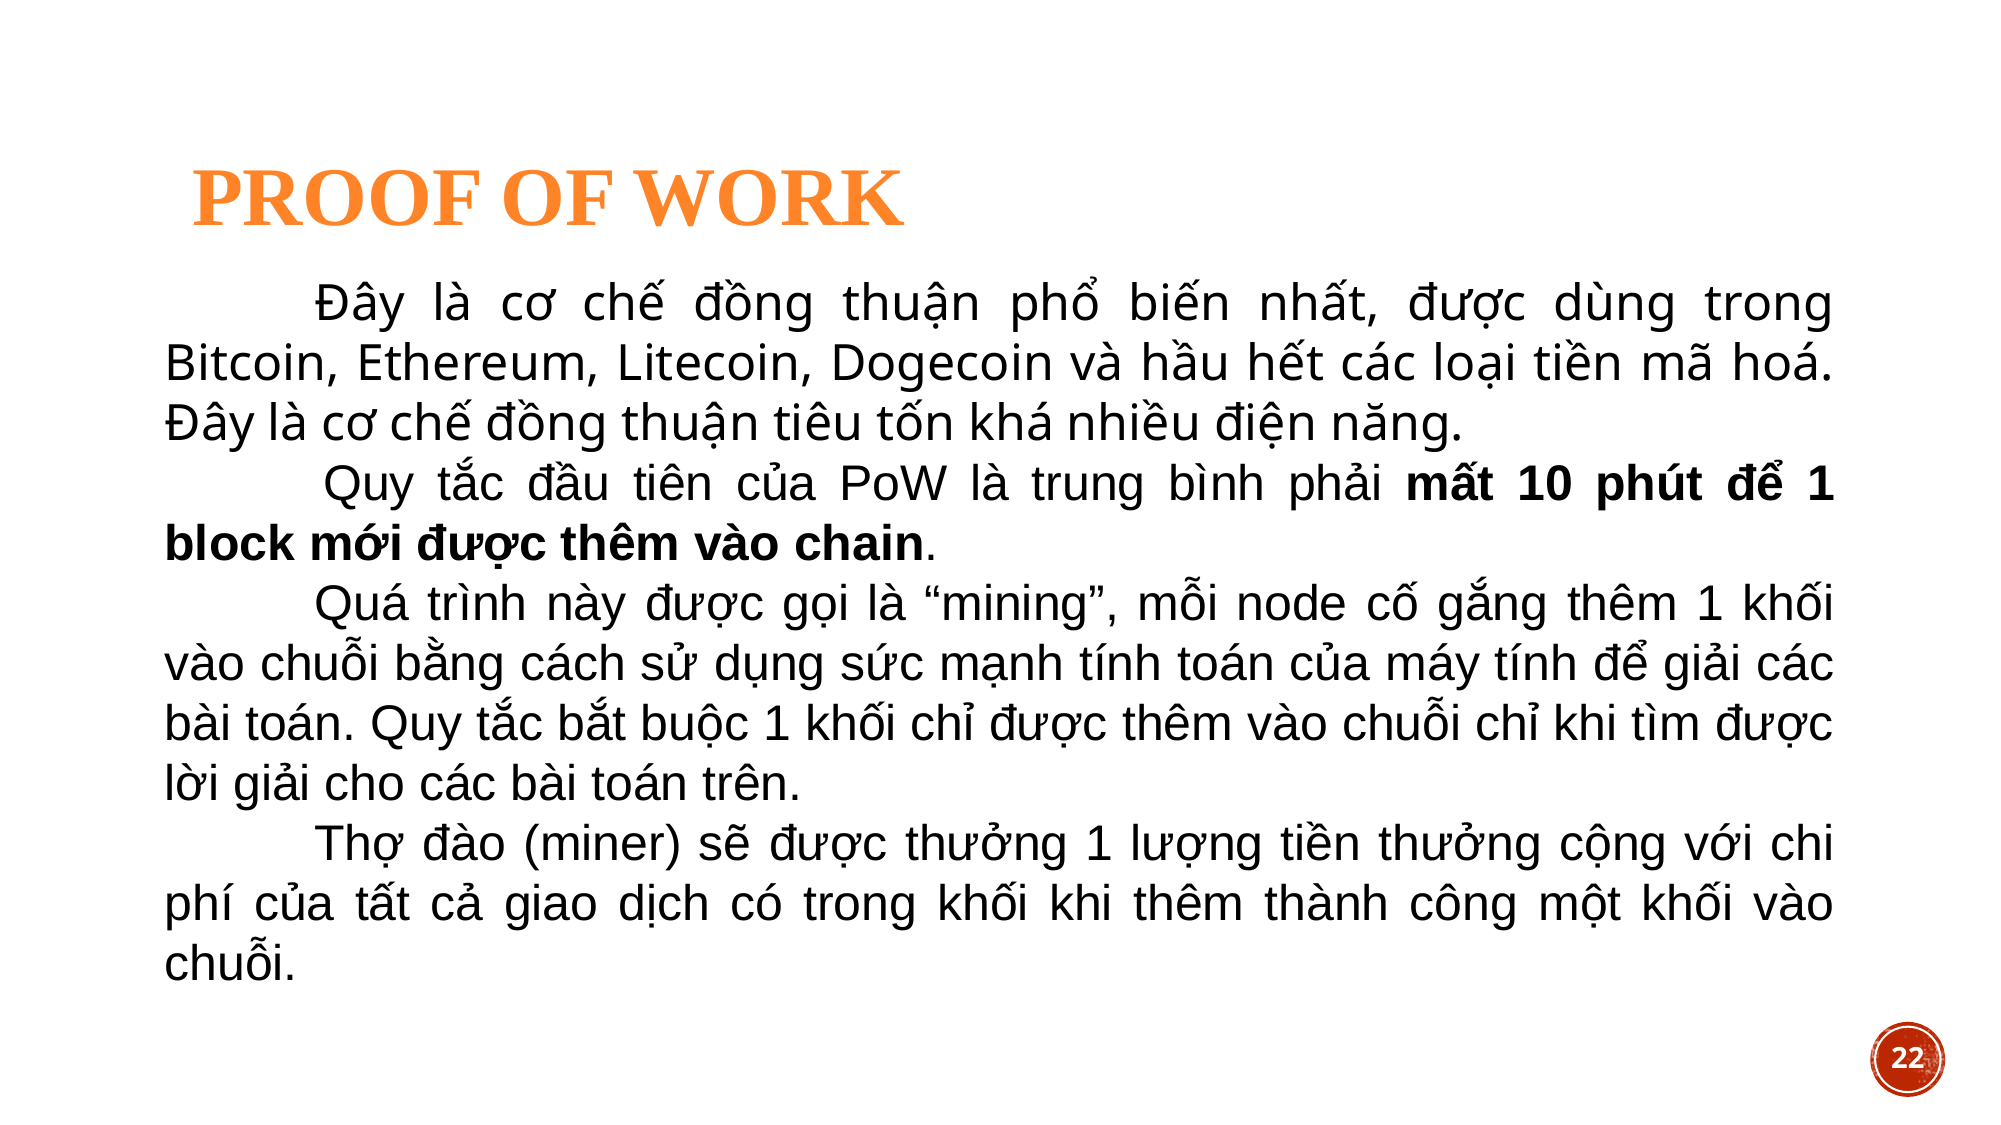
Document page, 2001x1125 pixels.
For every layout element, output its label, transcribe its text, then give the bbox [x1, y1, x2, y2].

slide_number 22 [1855, 1028, 1961, 1089]
text_box Đây là cơ chế đồng thuận phổ biến nhất, được dùng trong Bitcoin, Ethereum, Litecoin, Dogecoin và hầu hết các loại tiền mã hoá. Đây là cơ chế đồng thuận tiêu tốn khá nhiều điện năng. Quy tắc đầu tiên của PoW là trung bình phải mất 10 phút để 1 block mới được thêm vào chain. Quá trình này được gọi là “mining”, mỗi node cố gắng thêm 1 khối vào chuỗi bằng cách sử dụng sức mạnh tính toán của máy tính để giải các bài toán. Quy tắc bắt buộc 1 khối chỉ được thêm vào chuỗi chỉ khi tìm được lời giải cho các bài toán trên. Thợ đào (miner) sẽ được thưởng 1 lượng tiền thưởng cộng với chi phí của tất cả giao dịch có trong khối khi thêm thành công một khối vào chuỗi. [149, 263, 1851, 999]
text_box Proof of work [171, 109, 1828, 264]
